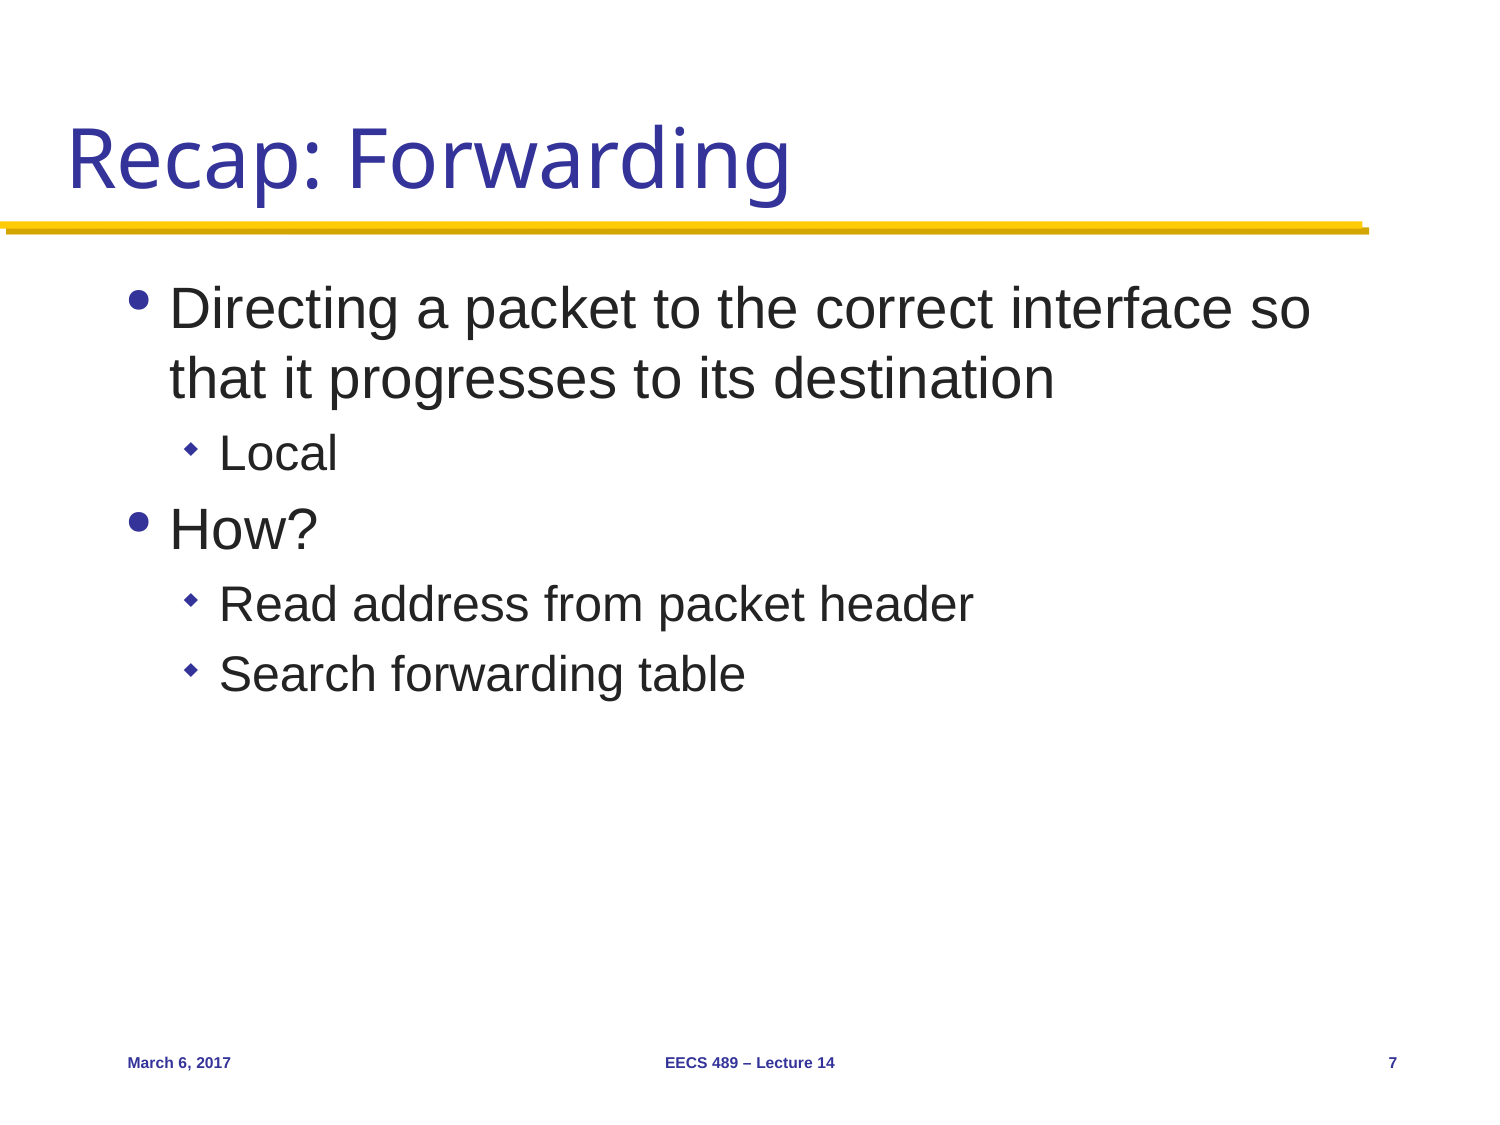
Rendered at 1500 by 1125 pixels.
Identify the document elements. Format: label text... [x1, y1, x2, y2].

slide_number 7 [1312, 1024, 1413, 1101]
footer EECS 489 – Lecture 14 [512, 1024, 988, 1101]
list Directing a packet to the correct interface so that it progresses to its destination Local How? Read address from packet header Search forwarding table [112, 262, 1413, 988]
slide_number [112, 1024, 426, 1101]
title Recap: Forwarding [49, 24, 1451, 213]
